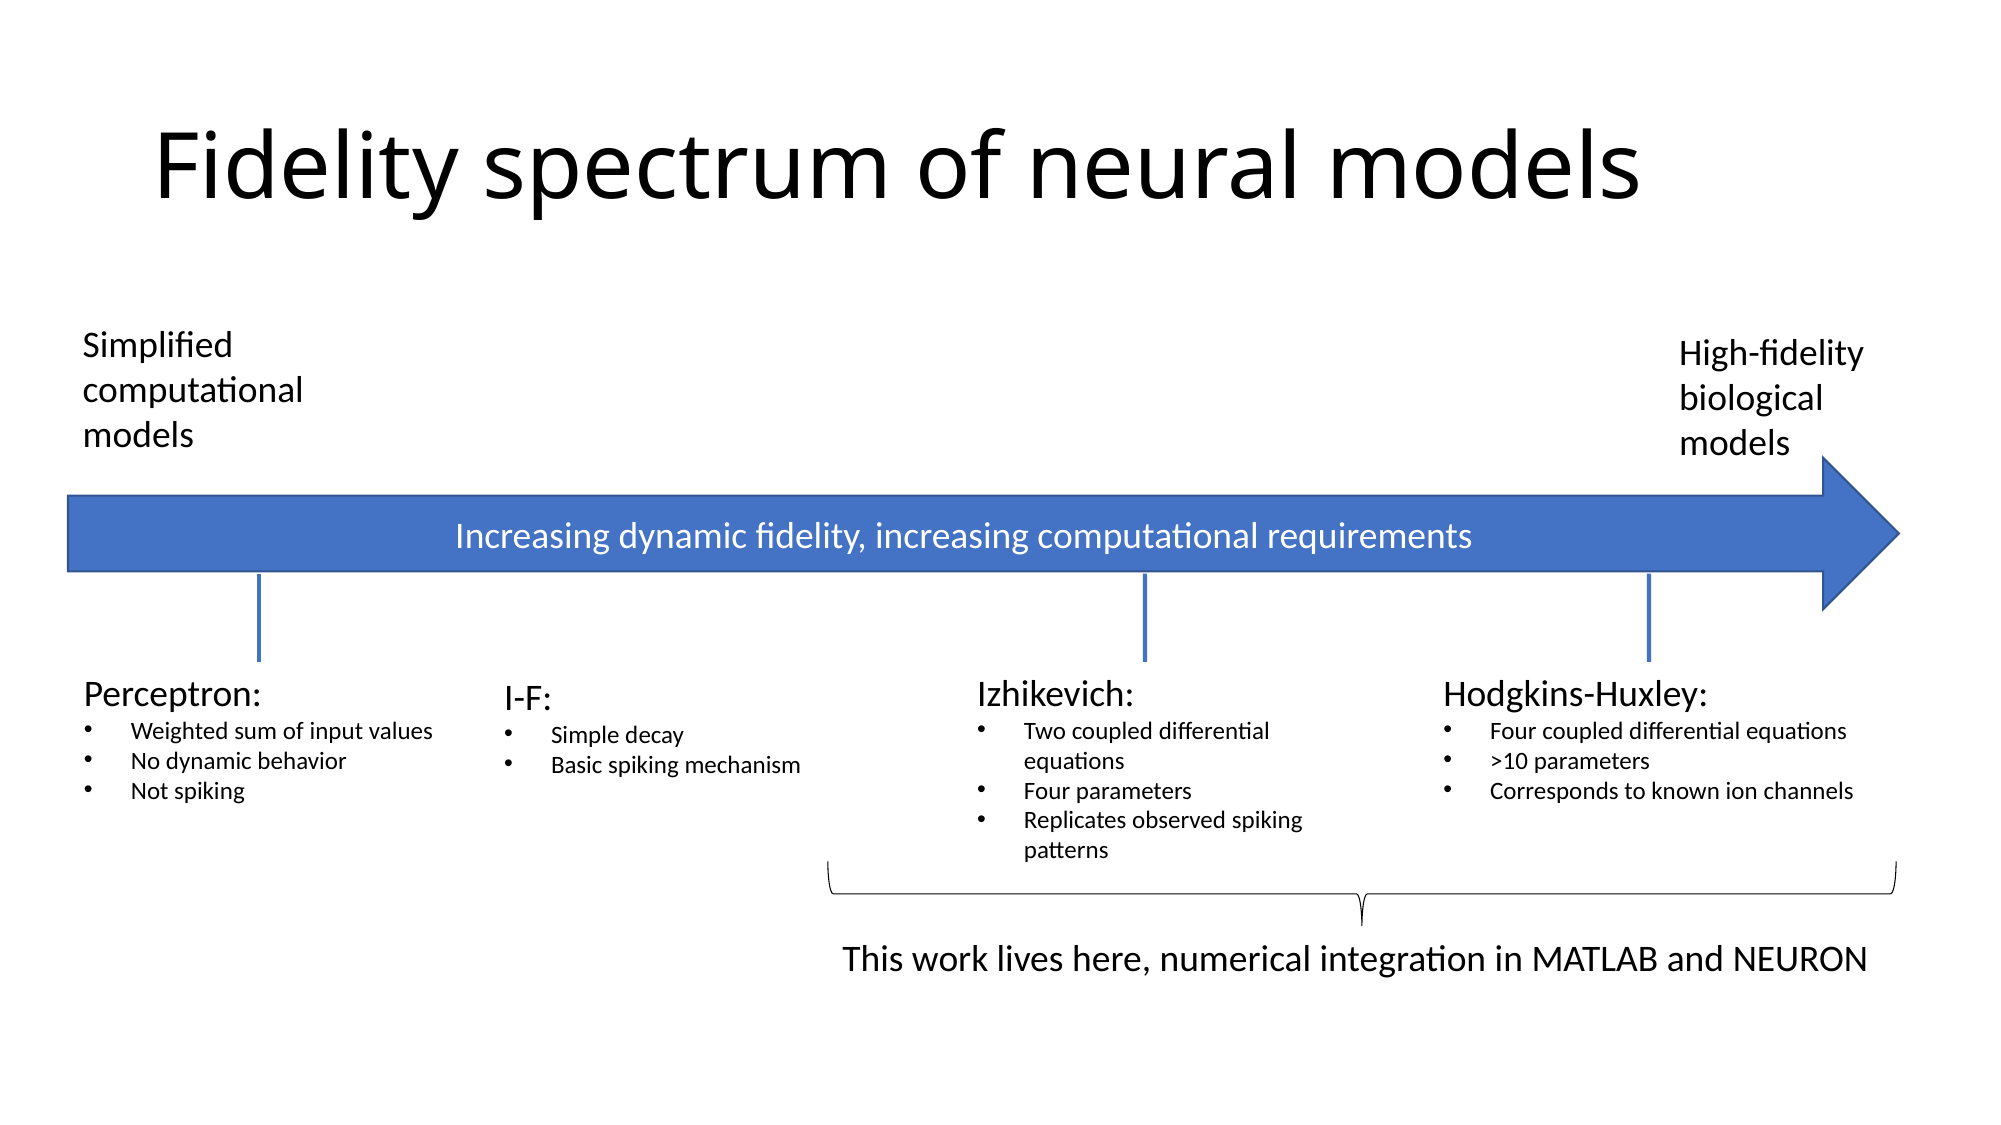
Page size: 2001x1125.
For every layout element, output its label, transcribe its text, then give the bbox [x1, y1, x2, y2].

text_box Perceptron: Weighted sum of input values No dynamic behavior Not spiking [69, 661, 449, 812]
text_box High-fidelity biological models [1664, 320, 1899, 471]
text_box Hodgkins-Huxley: Four coupled differential equations >10 parameters Corresponds to known ion channels [1428, 661, 1870, 812]
text_box Izhikevich: Two coupled differential equations Four parameters Replicates observed spiking patterns [962, 661, 1328, 861]
text_box Simplified computational models [67, 313, 336, 463]
title Fidelity spectrum of neural models [137, 59, 1863, 278]
text_box This work lives here, numerical integration in MATLAB and NEURON [827, 926, 1897, 986]
text_box [827, 861, 1897, 926]
text_box I-F: Simple decay Basic spiking mechanism [489, 665, 817, 786]
text_box Increasing dynamic fidelity, increasing computational requirements [66, 471, 1901, 612]
